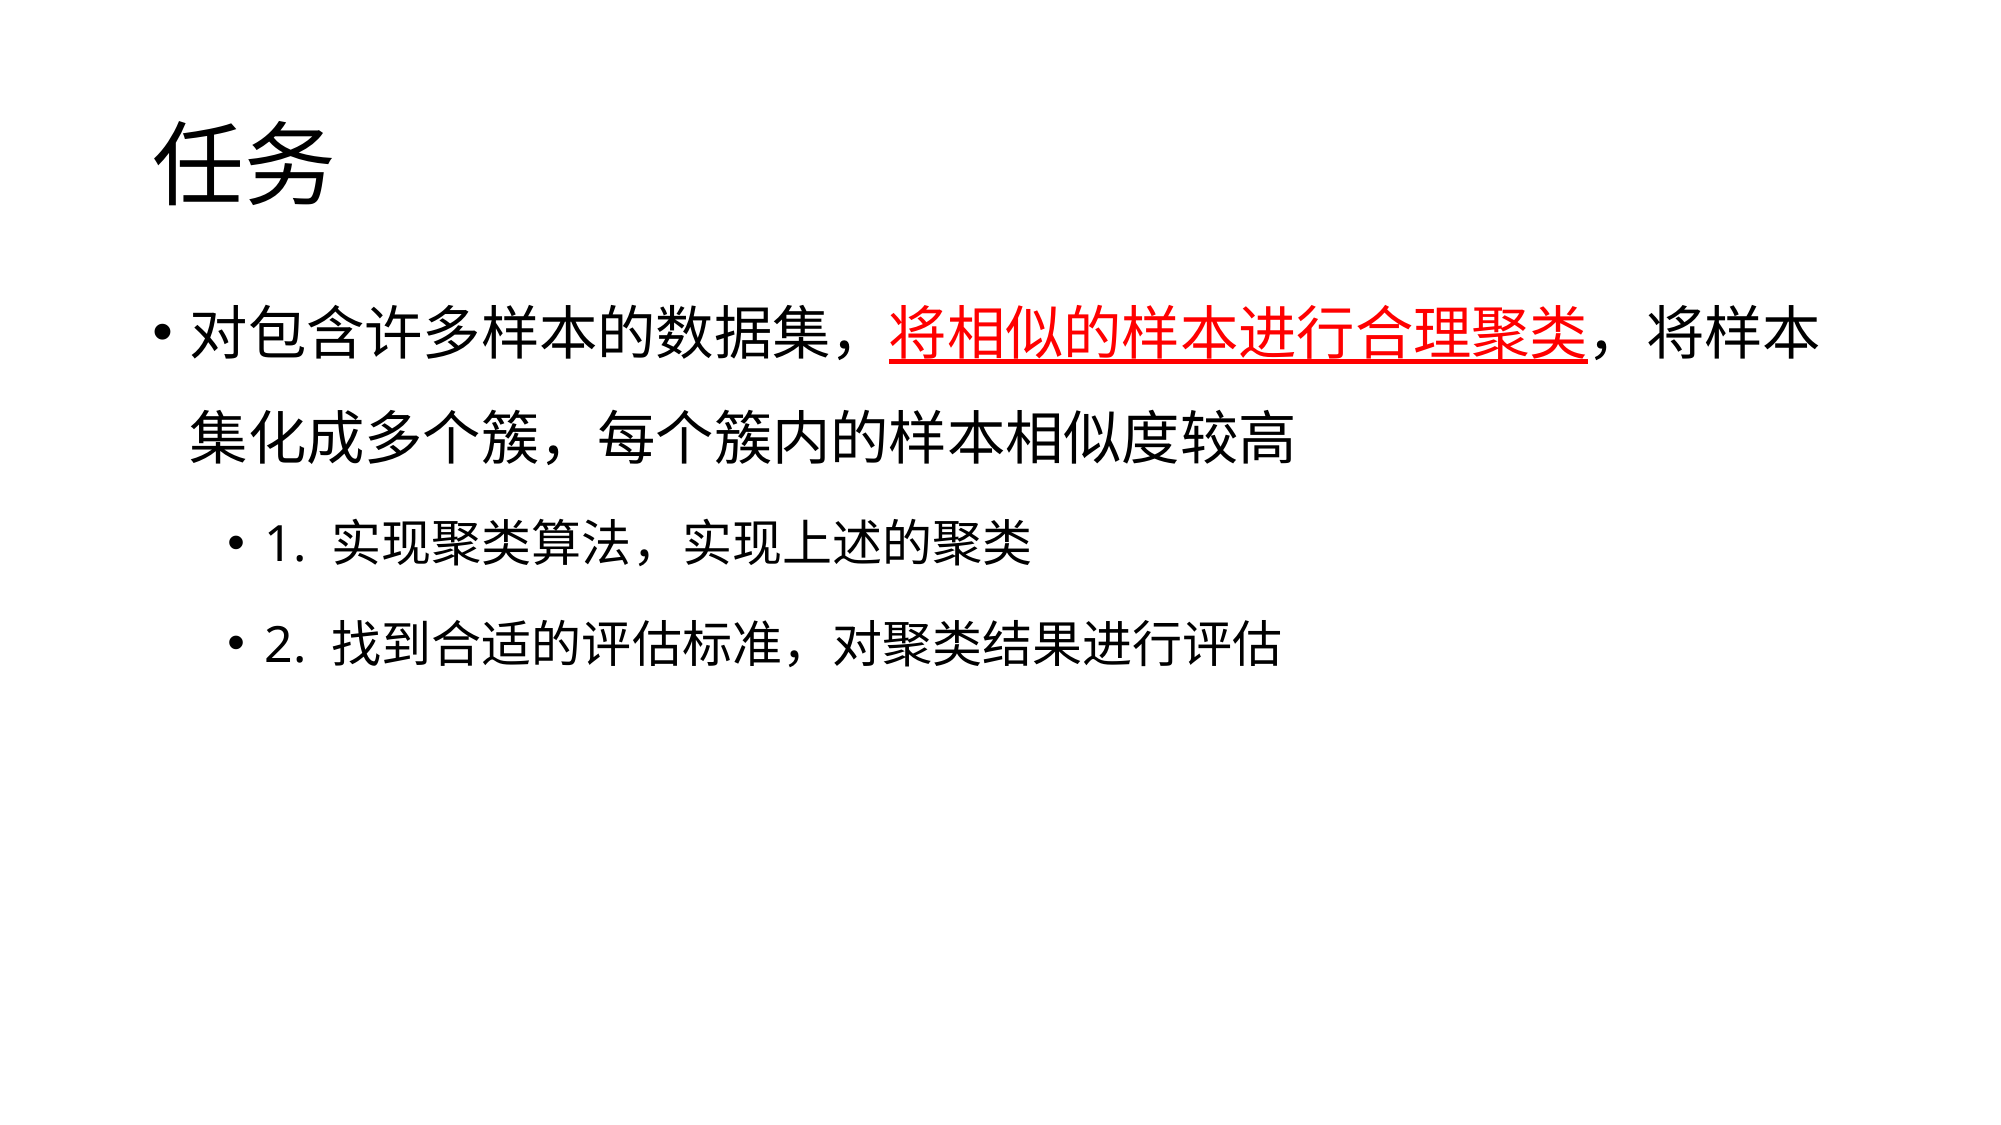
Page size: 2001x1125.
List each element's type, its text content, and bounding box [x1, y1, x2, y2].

list 对包含许多样本的数据集，将相似的样本进行合理聚类，将样本集化成多个簇，每个簇内的样本相似度较高 1. 实现聚类算法，实现上述的聚类 2. 找到合适的评估标准，对聚类结果进行评估 [137, 254, 1863, 1029]
title 任务 [137, 59, 1863, 254]
